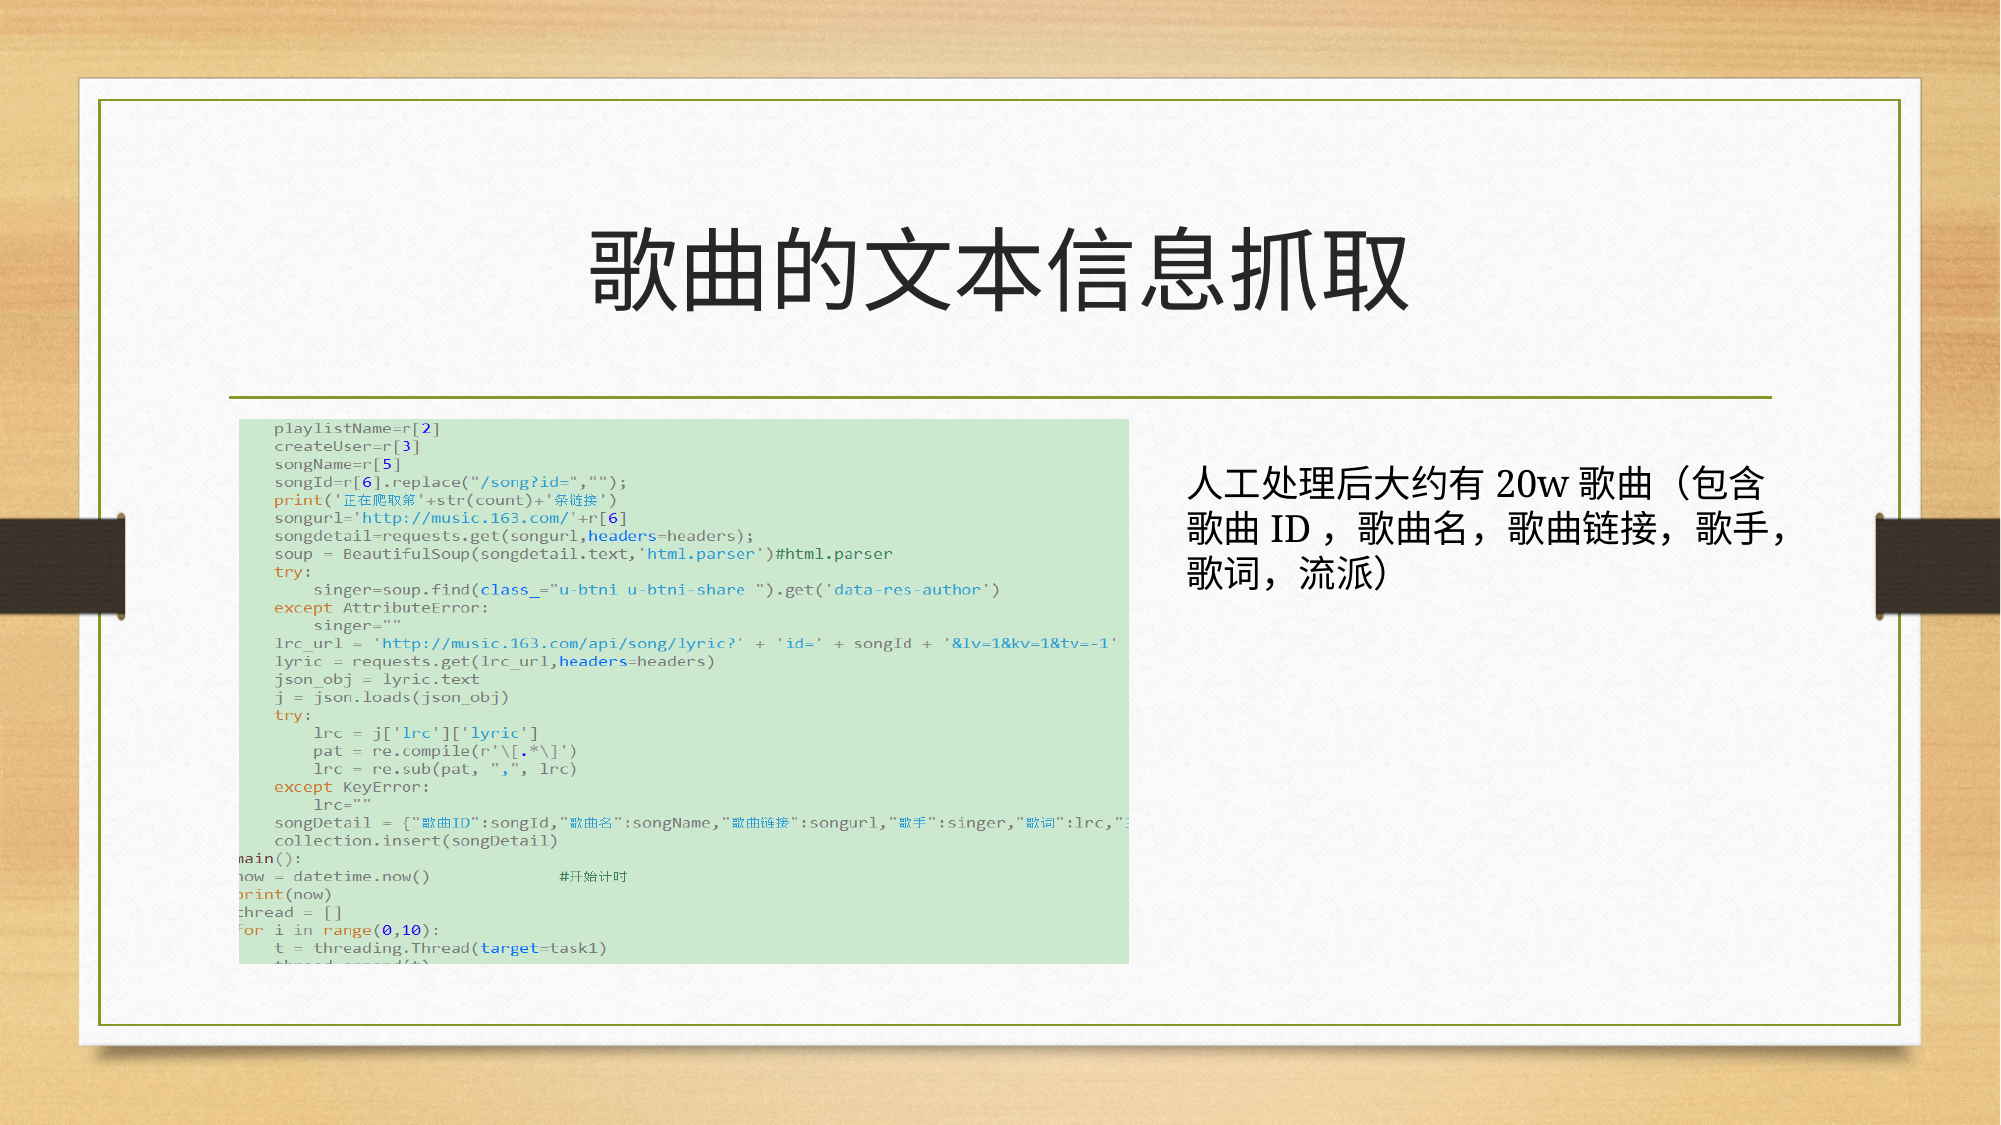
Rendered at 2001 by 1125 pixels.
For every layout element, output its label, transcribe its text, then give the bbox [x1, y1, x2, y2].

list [238, 419, 1129, 964]
text_box 人工处理后大约有20w歌曲（包含歌曲ID，歌曲名，歌曲链接，歌手，歌词，流派） [1171, 452, 1788, 602]
picture [0, 0, 2001, 1125]
title 歌曲的文本信息抓取 [212, 161, 1788, 375]
